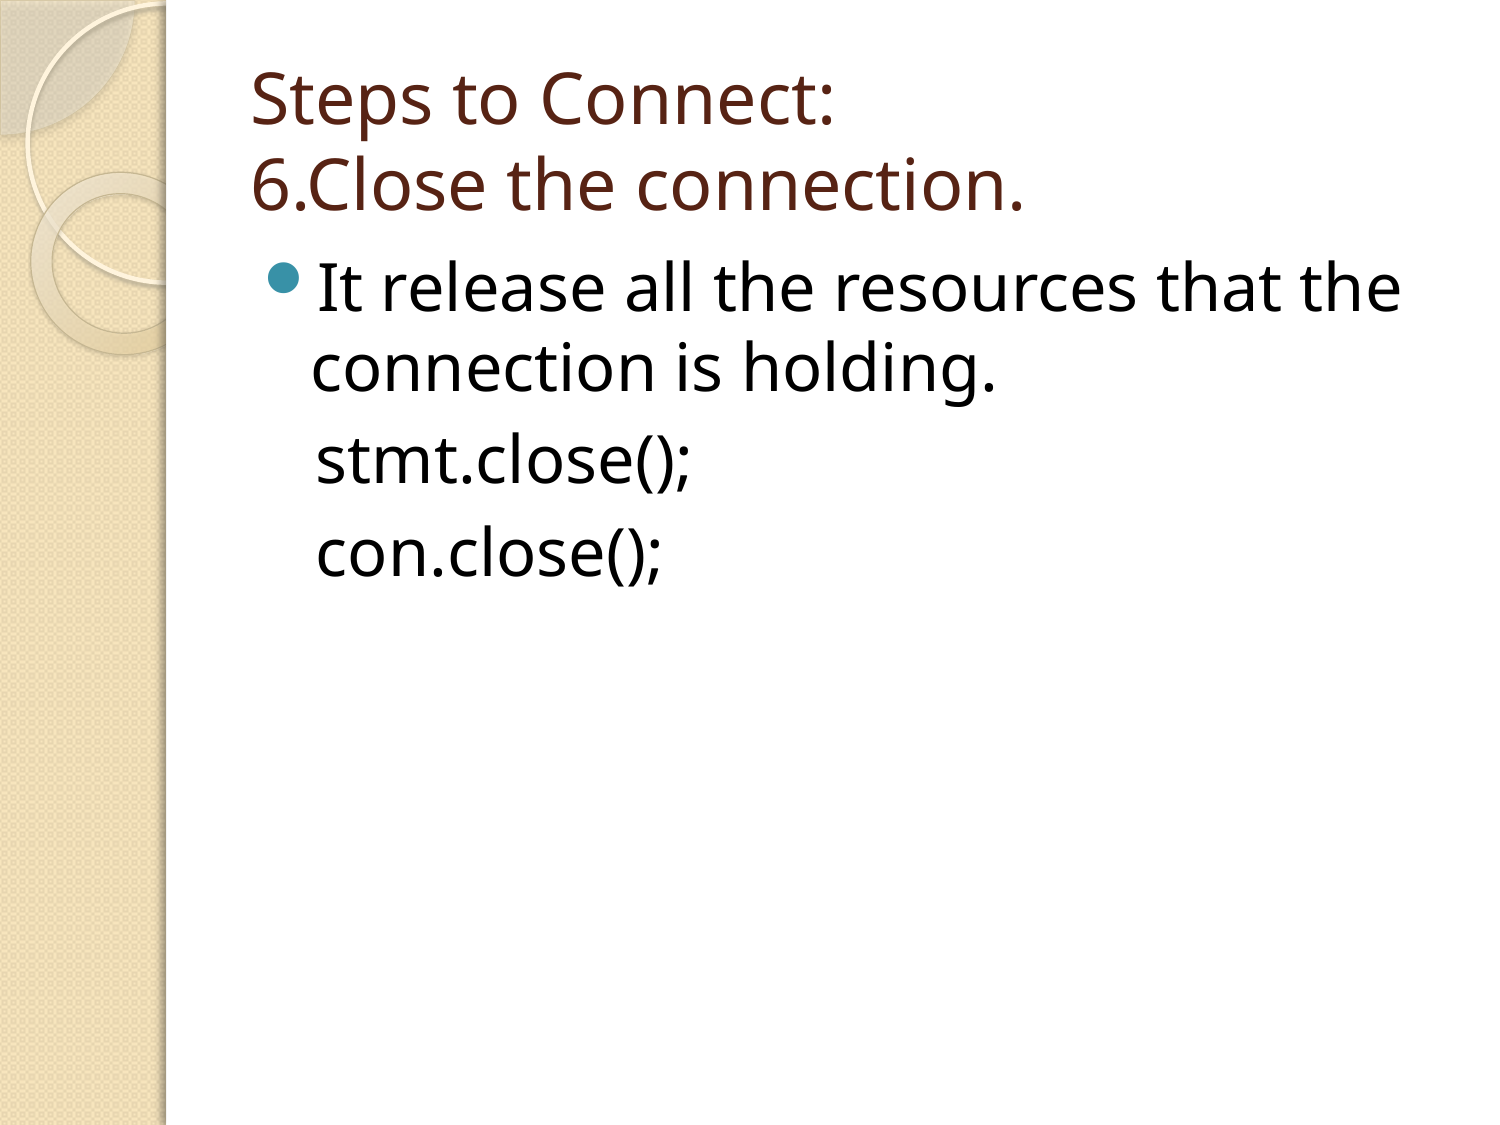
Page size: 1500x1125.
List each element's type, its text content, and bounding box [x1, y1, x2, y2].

list It release all the resources that the connection is holding. stmt.close(); con.close(); [235, 237, 1466, 1025]
title Steps to Connect: 6.Close the connection. [235, 45, 1466, 233]
